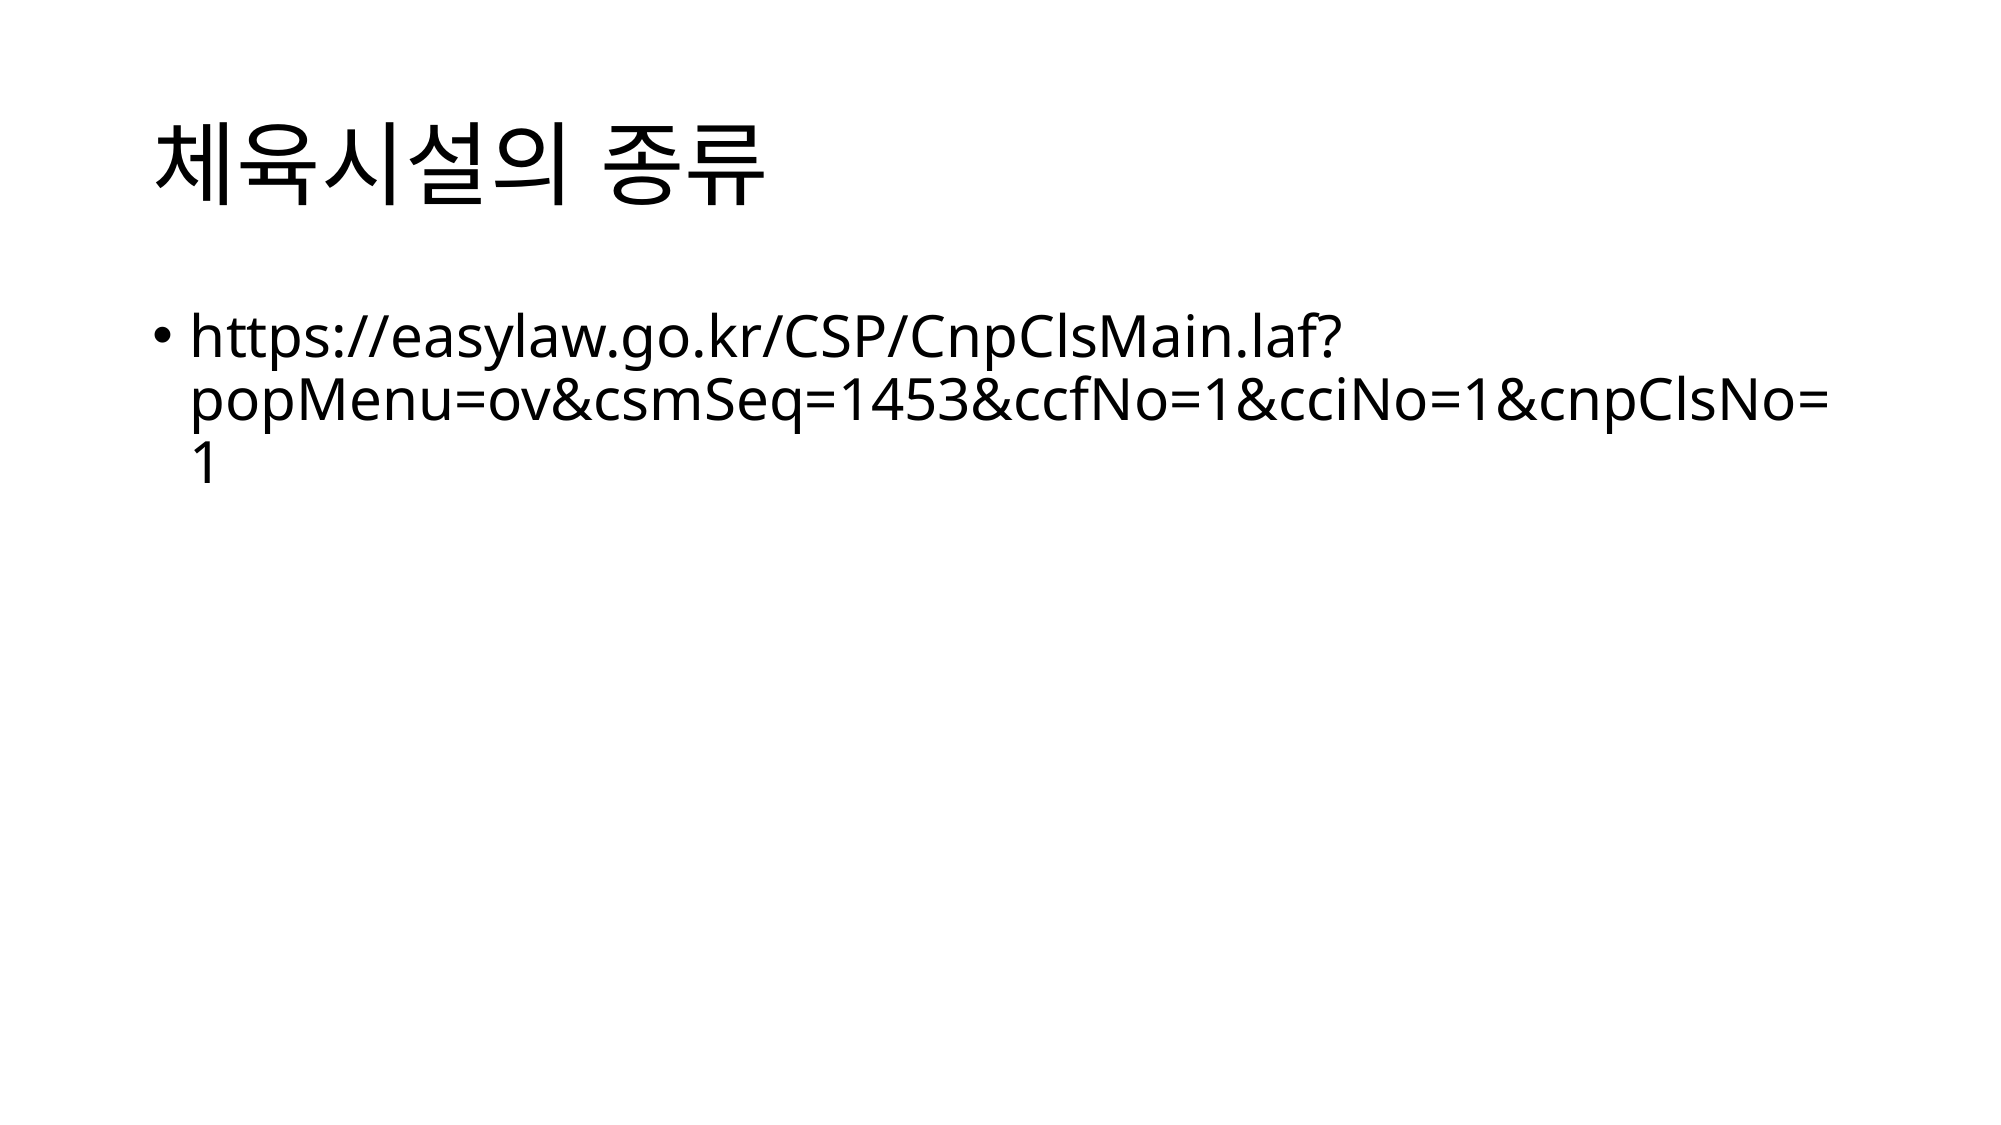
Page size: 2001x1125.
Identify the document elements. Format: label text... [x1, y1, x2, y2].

title 체육시설의 종류 [137, 59, 1863, 278]
list https://easylaw.go.kr/CSP/CnpClsMain.laf?popMenu=ov&csmSeq=1453&ccfNo=1&cciNo=1&cnpClsNo=1 [137, 299, 1863, 1014]
